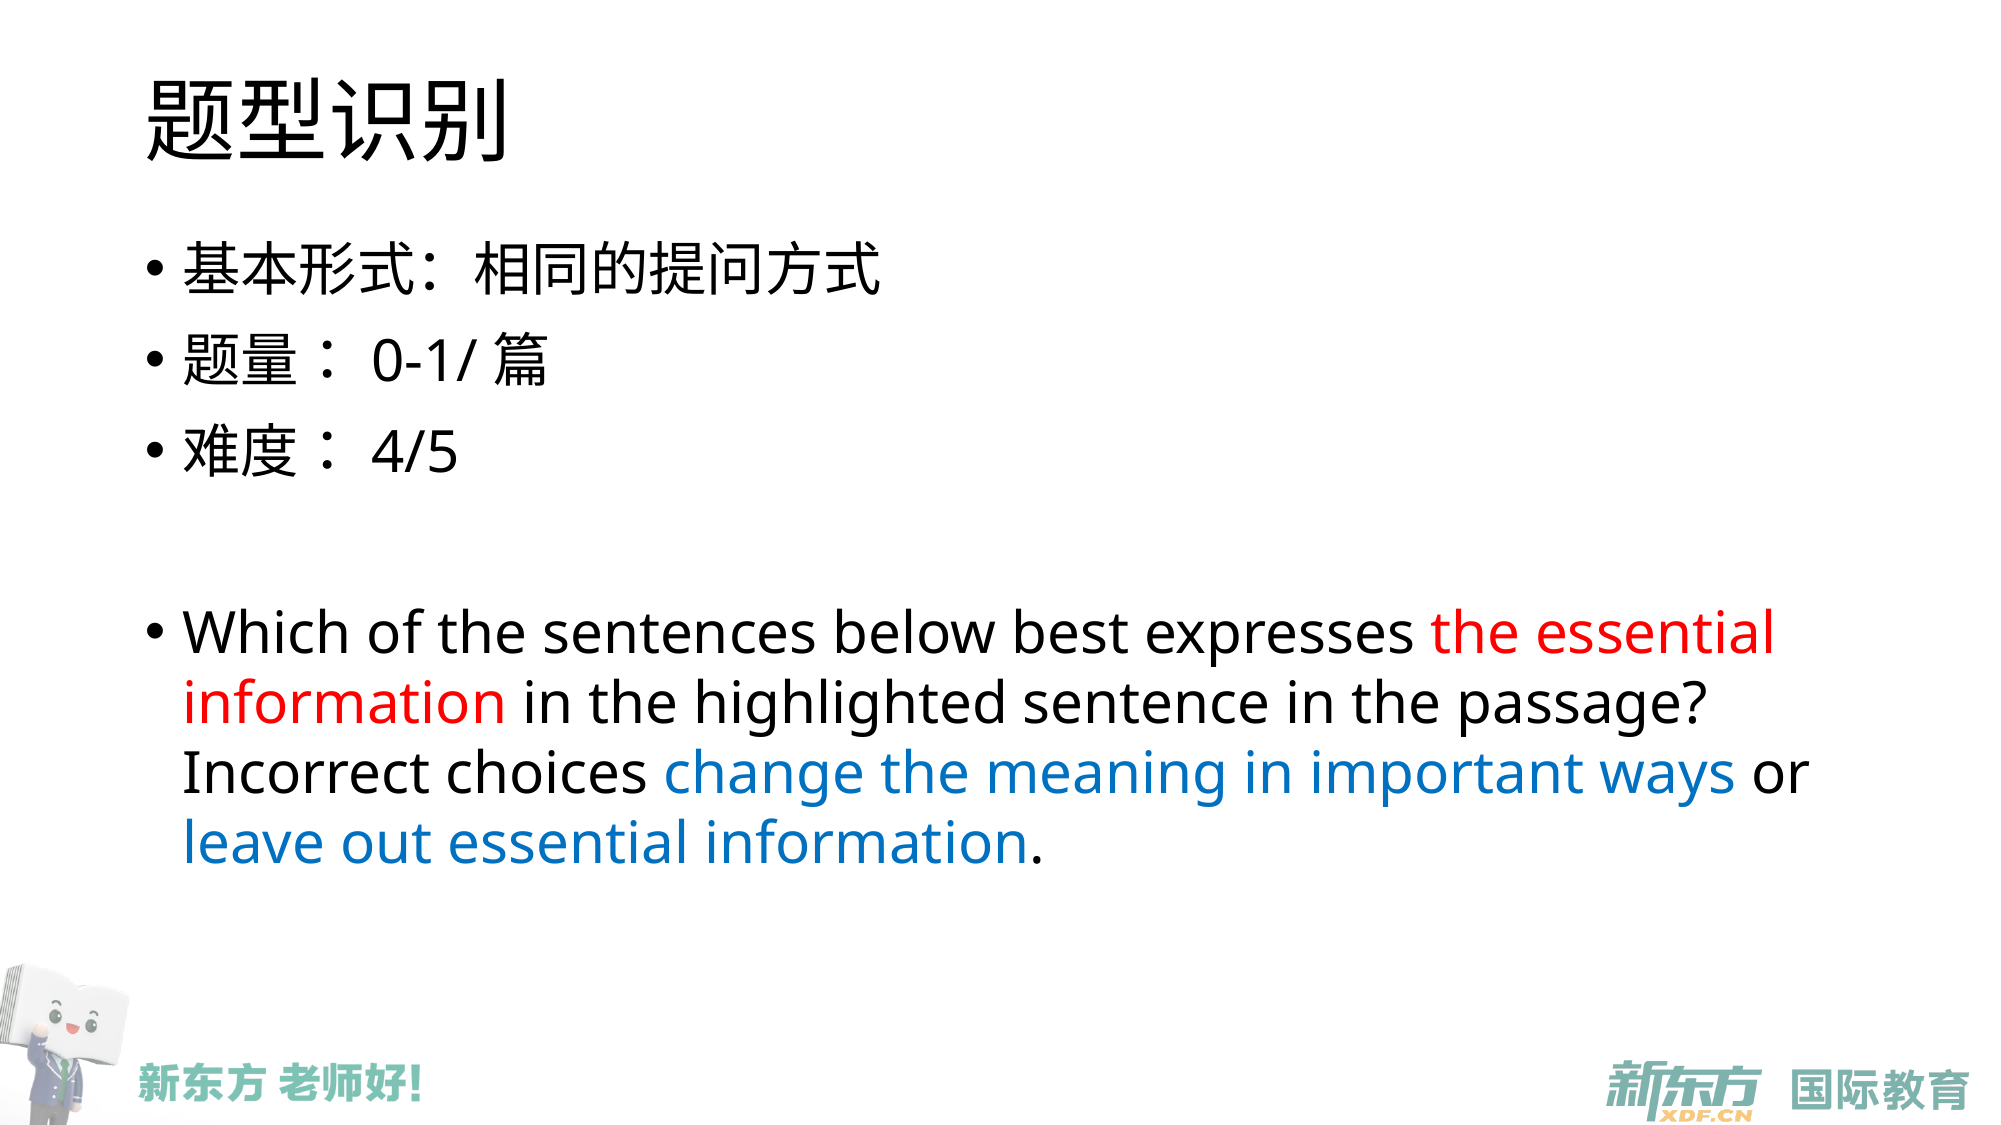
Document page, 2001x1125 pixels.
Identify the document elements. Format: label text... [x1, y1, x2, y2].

table_cell [1572, 1036, 2000, 1125]
list 基本形式：相同的提问方式 题量：0-1/篇 难度：4/5 Which of the sentences below best expresses the essential information in the highlighted sentence in the passage? Incorrect choices change the meaning in important ways or leave out essential information. [136, 224, 1863, 1014]
title 题型识别 [136, 59, 1863, 191]
table_cell [138, 1062, 420, 1102]
